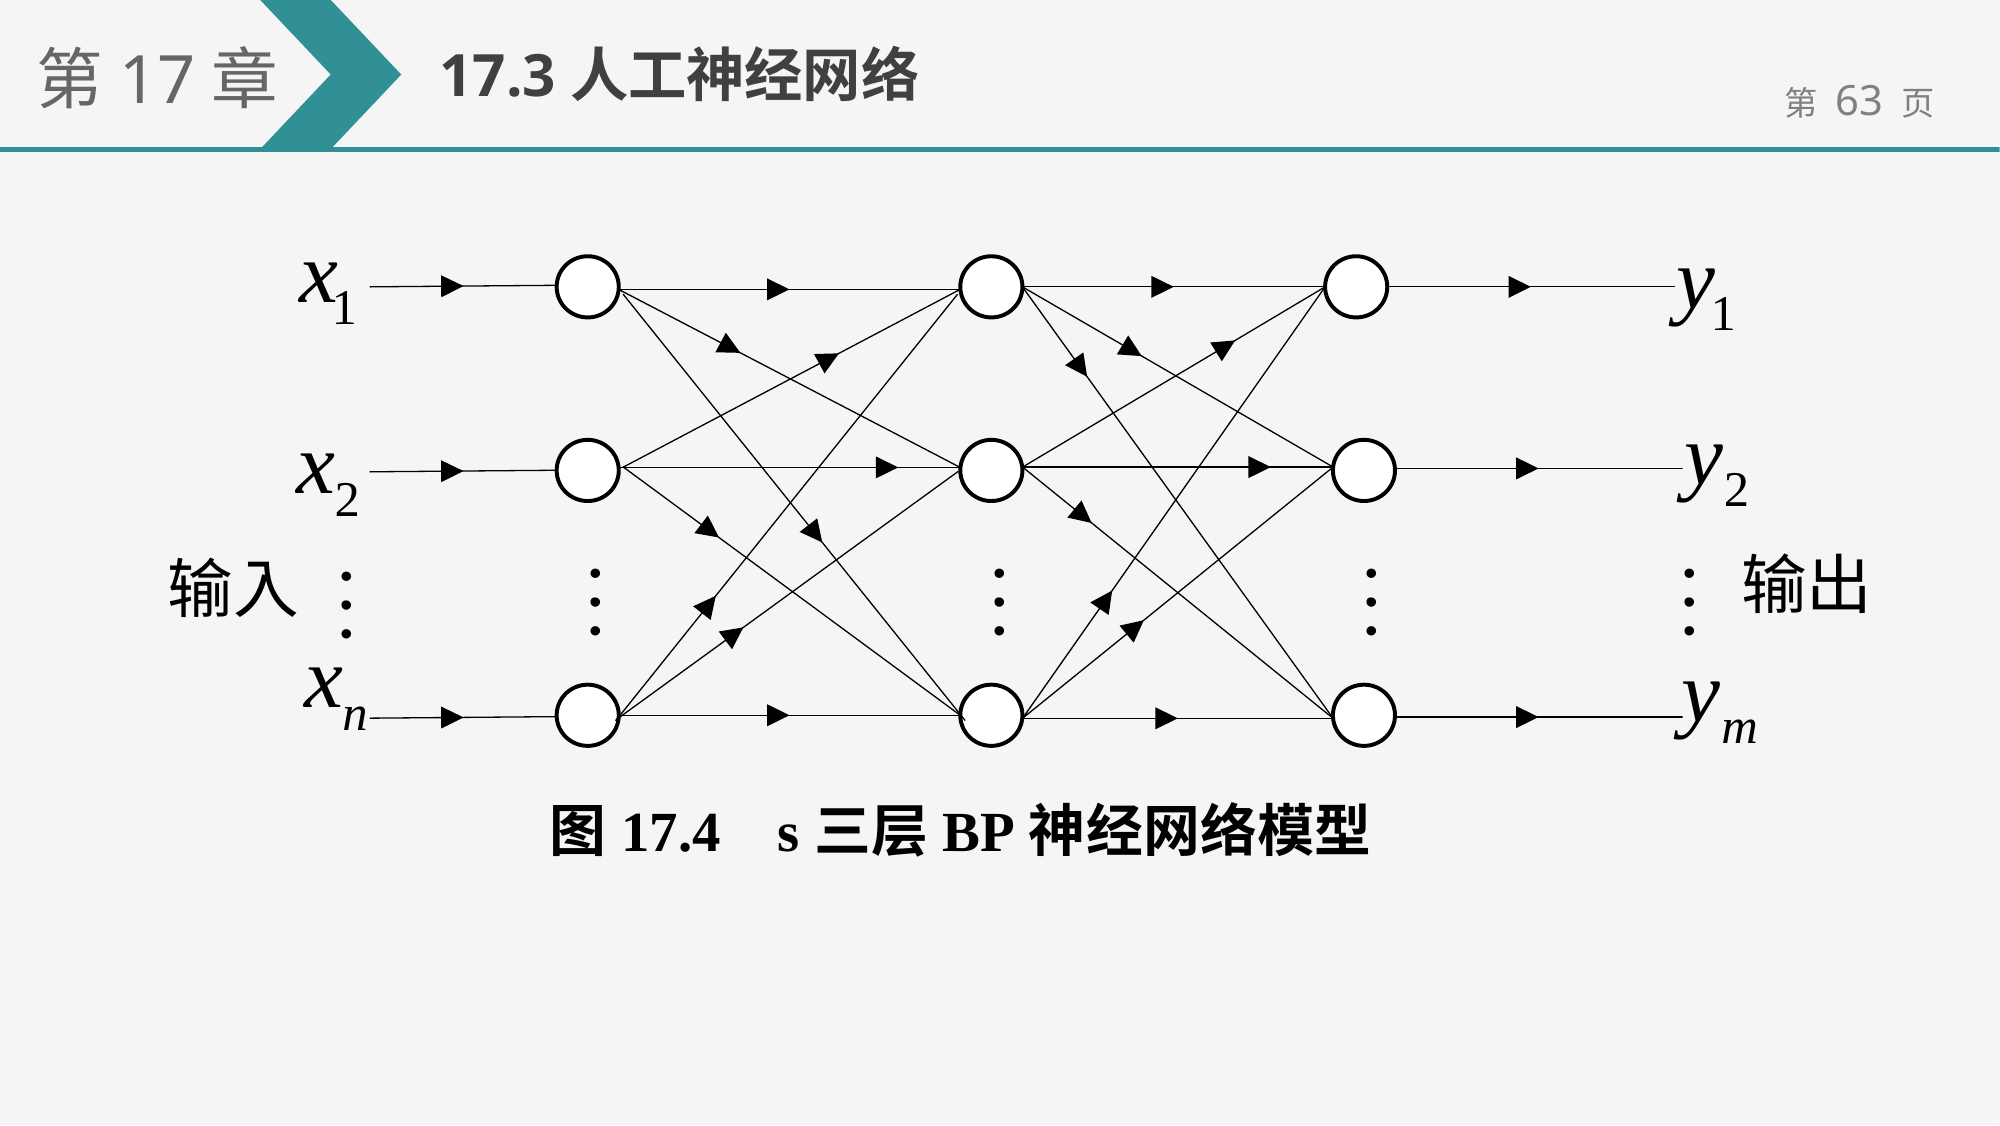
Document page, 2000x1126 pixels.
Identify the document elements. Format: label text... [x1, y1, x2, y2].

text_box 17.3人工神经网络 [424, 31, 1366, 116]
text_box [258, 0, 403, 148]
text_box 第17章 [21, 29, 294, 125]
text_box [34, 204, 1882, 921]
